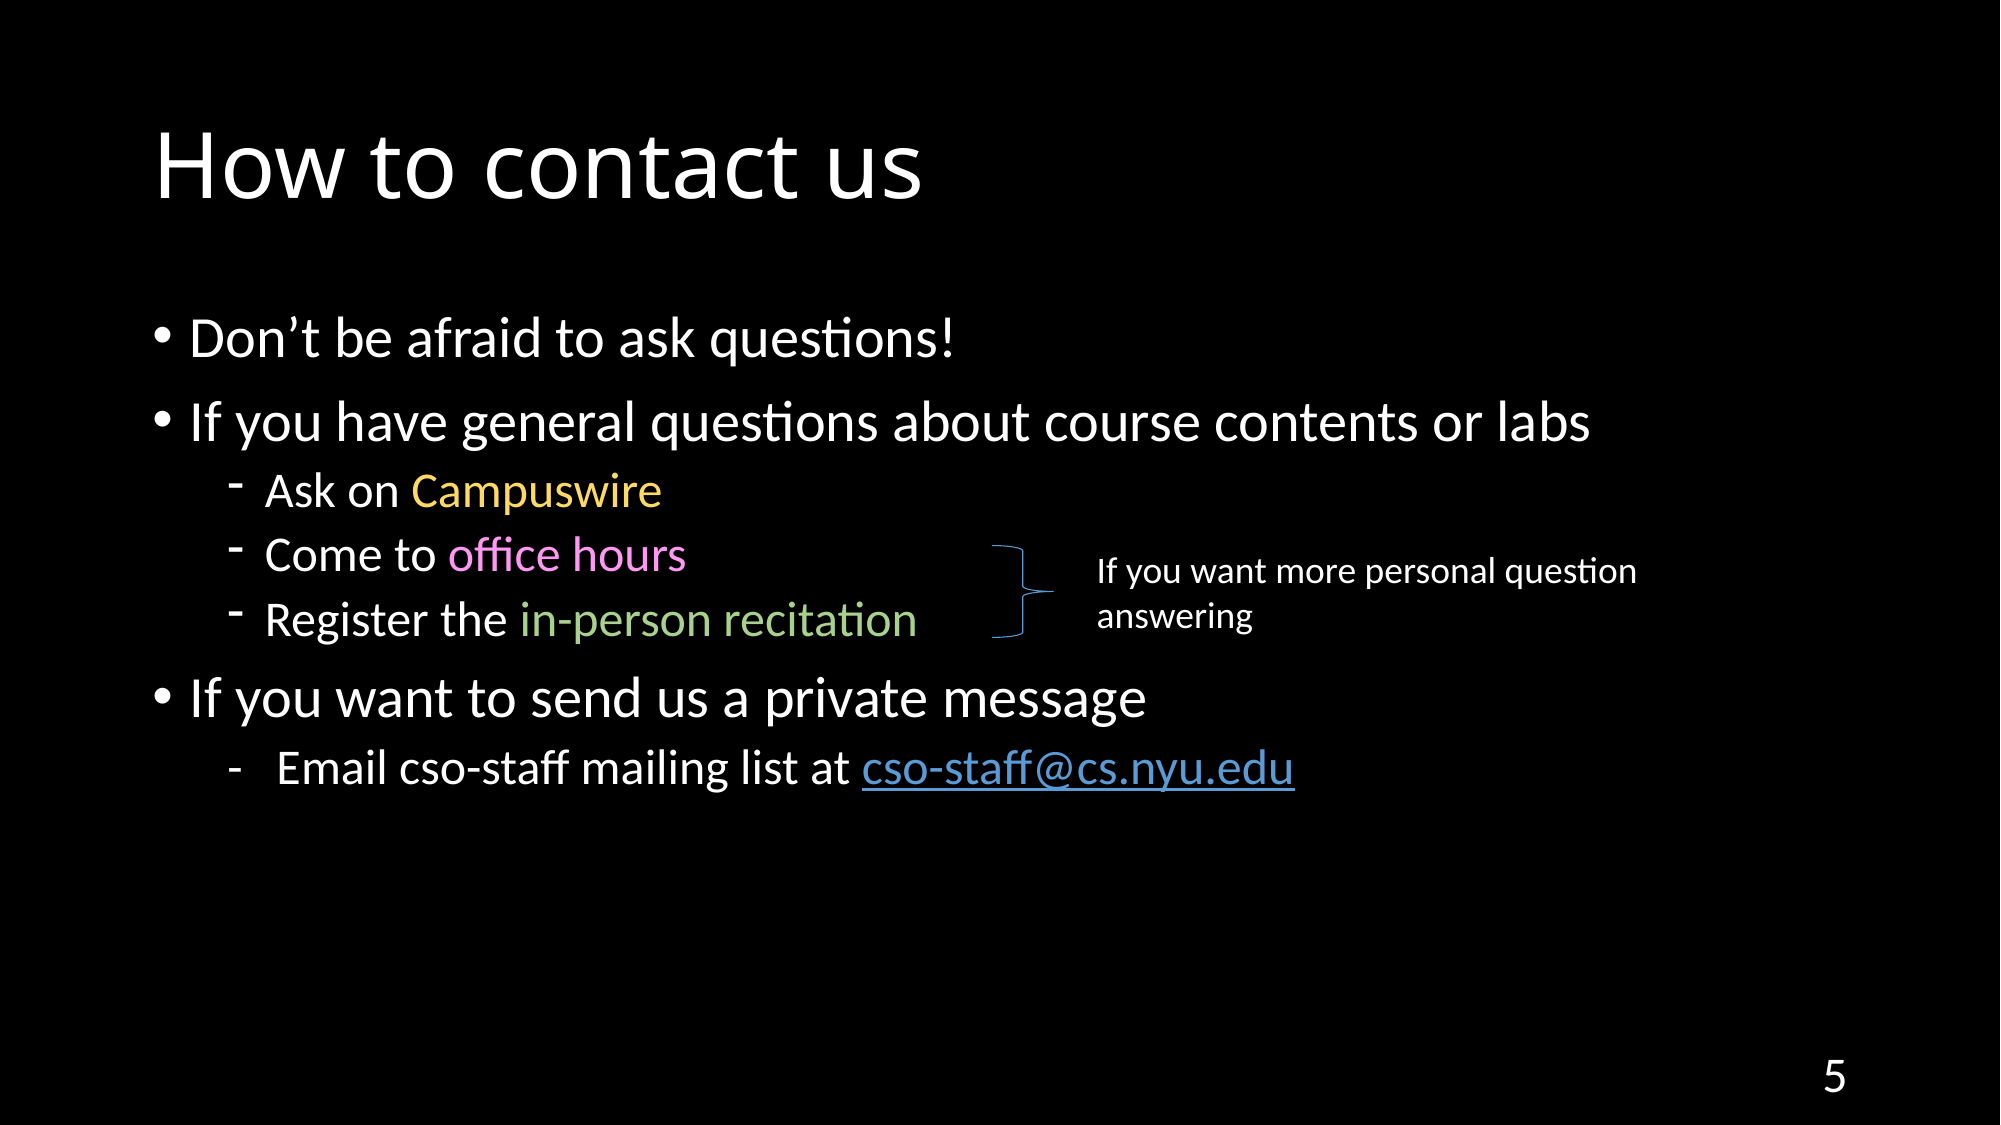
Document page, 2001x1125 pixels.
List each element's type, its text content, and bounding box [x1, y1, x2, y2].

text_box If you want more personal question answering [1081, 538, 1720, 644]
text_box [991, 545, 1054, 638]
slide_number 5 [1412, 1042, 1863, 1103]
title How to contact us [137, 59, 1863, 278]
list Don’t be afraid to ask questions! If you have general questions about course contents or labs Ask on Campuswire Come to office hours Register the in-person recitation If you want to send us a private message - Email cso-staff mailing list at cso-staff@cs.nyu.edu [137, 299, 1863, 1014]
